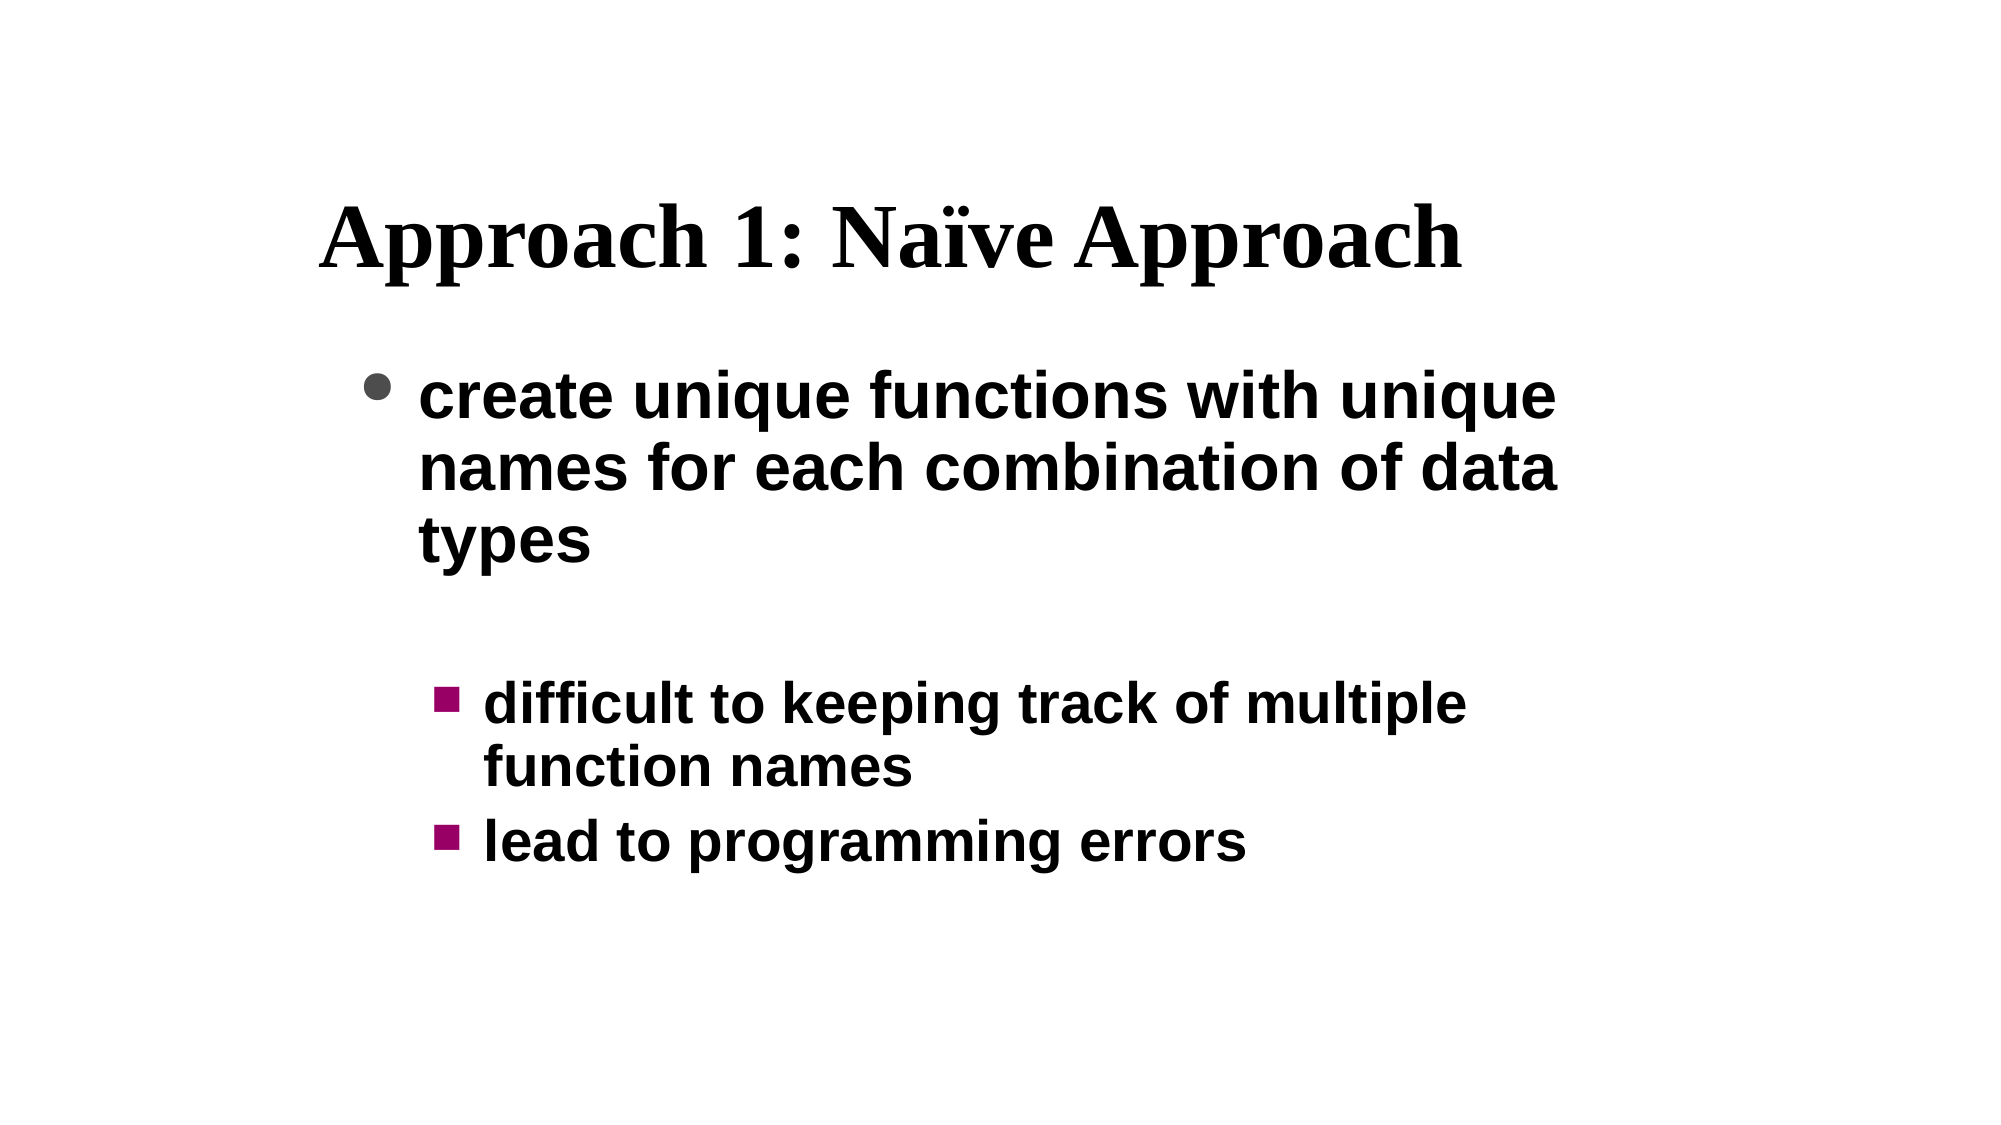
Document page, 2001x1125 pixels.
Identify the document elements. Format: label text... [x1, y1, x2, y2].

list create unique functions with unique names for each combination of data types difficult to keeping track of multiple function names lead to programming errors [346, 353, 1625, 895]
text_box [434, 656, 1566, 732]
title Approach 1: Naïve Approach [303, 106, 1700, 294]
